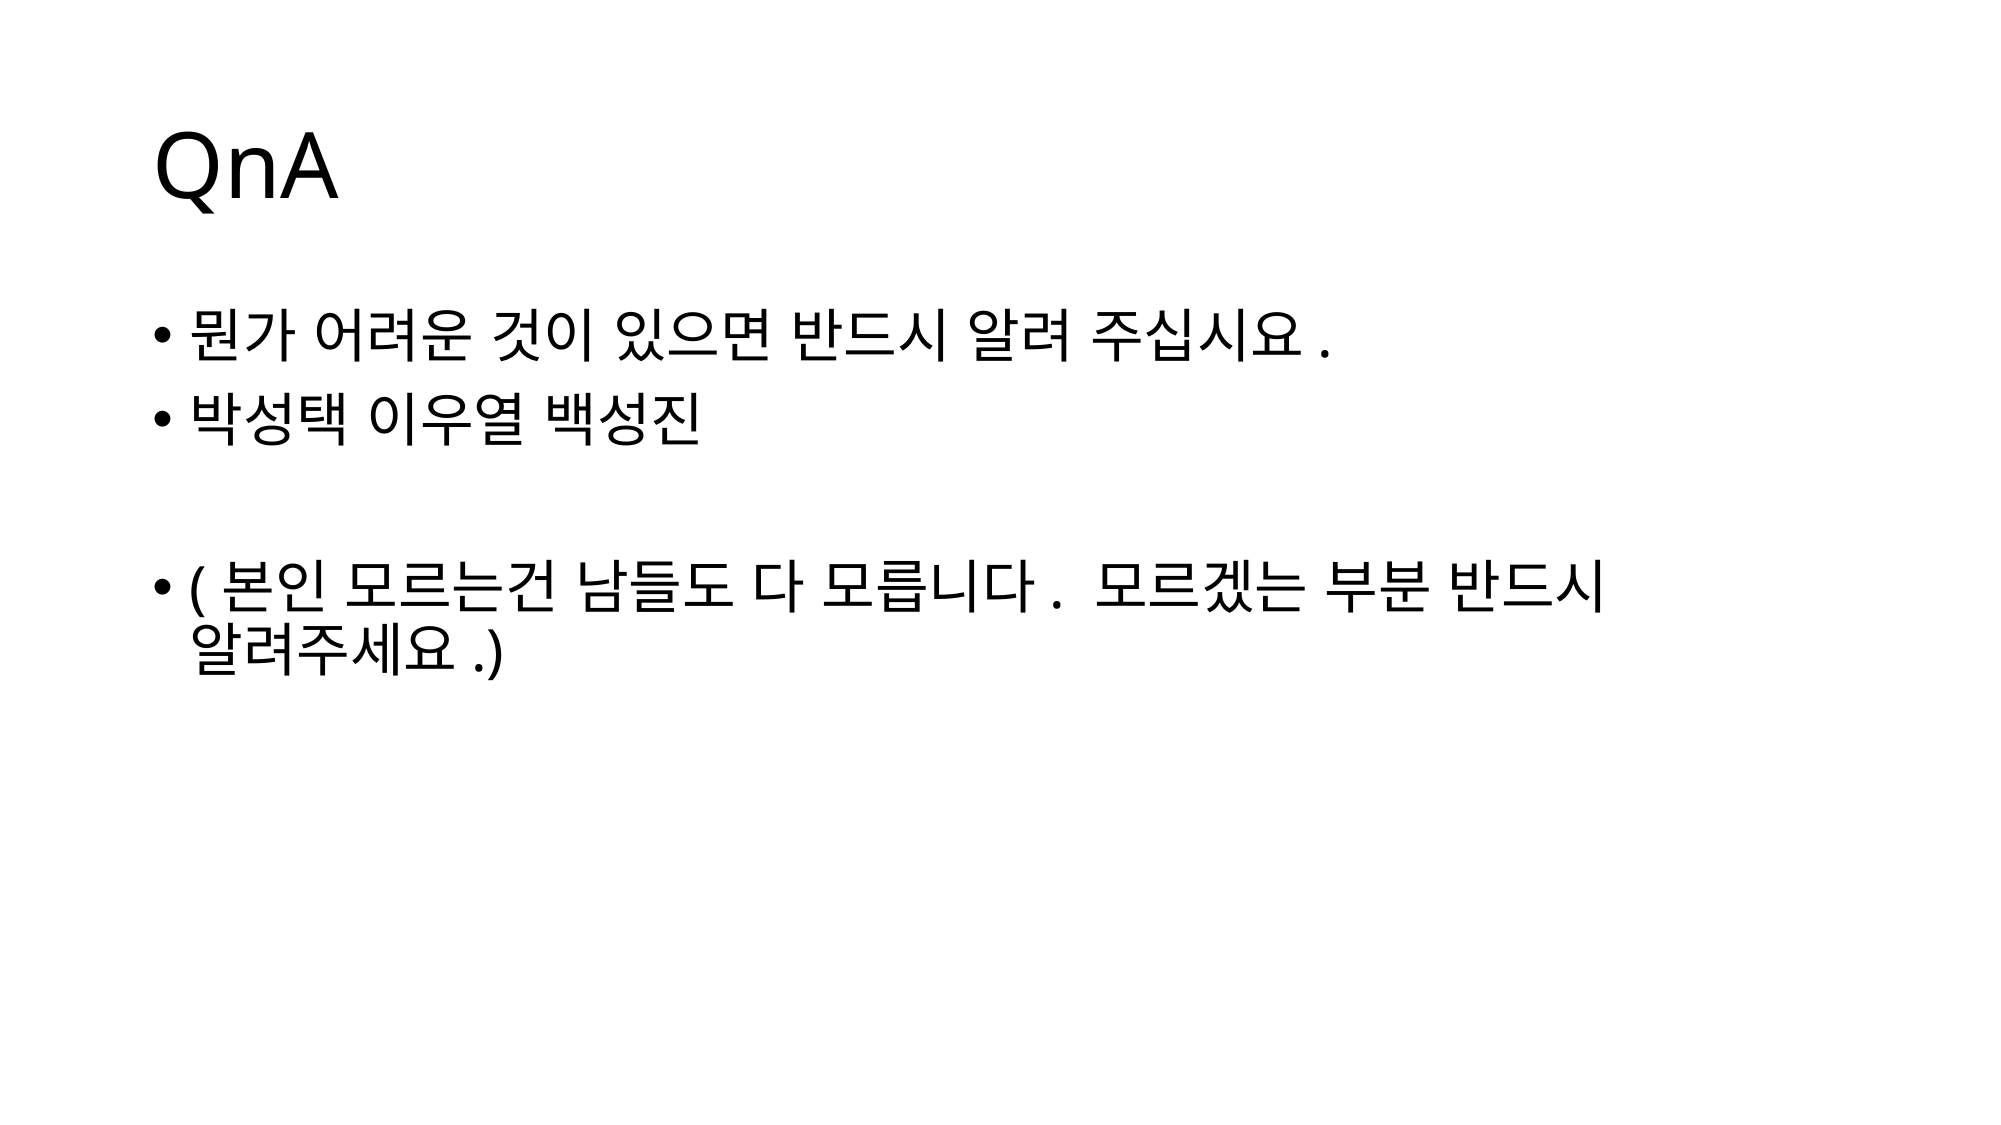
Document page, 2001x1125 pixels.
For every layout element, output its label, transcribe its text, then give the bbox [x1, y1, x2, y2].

list 뭔가 어려운 것이 있으면 반드시 알려 주십시요. 박성택 이우열 백성진 (본인 모르는건 남들도 다 모릅니다. 모르겠는 부분 반드시 알려주세요.) [137, 299, 1863, 1014]
title QnA [137, 59, 1863, 278]
